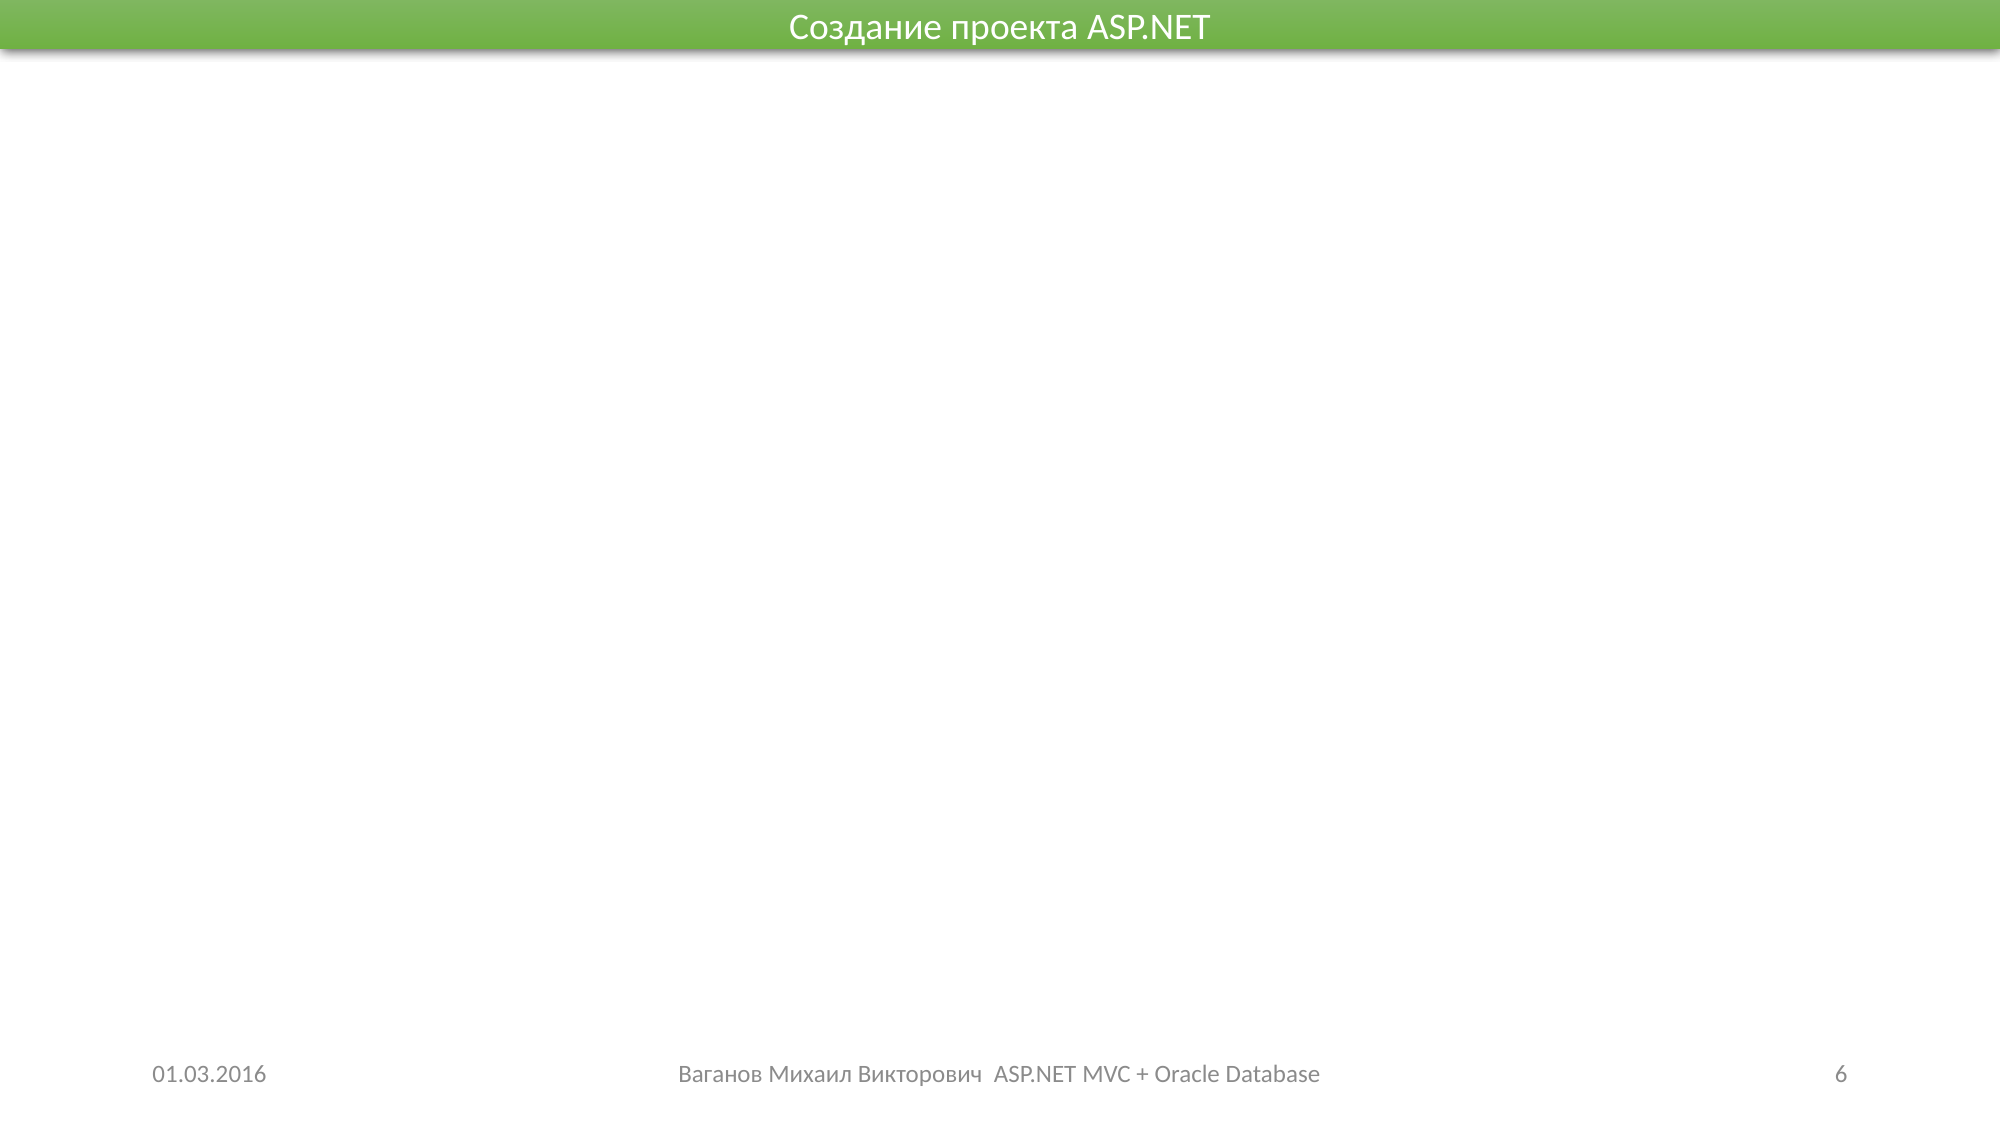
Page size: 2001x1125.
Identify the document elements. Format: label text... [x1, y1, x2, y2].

footer Ваганов Михаил Викторович ASP.NET MVC + Oracle Database [662, 1042, 1338, 1103]
text_box Создание проекта ASP.NET [0, 0, 2000, 49]
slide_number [137, 1042, 588, 1103]
slide_number 6 [1412, 1042, 1863, 1103]
